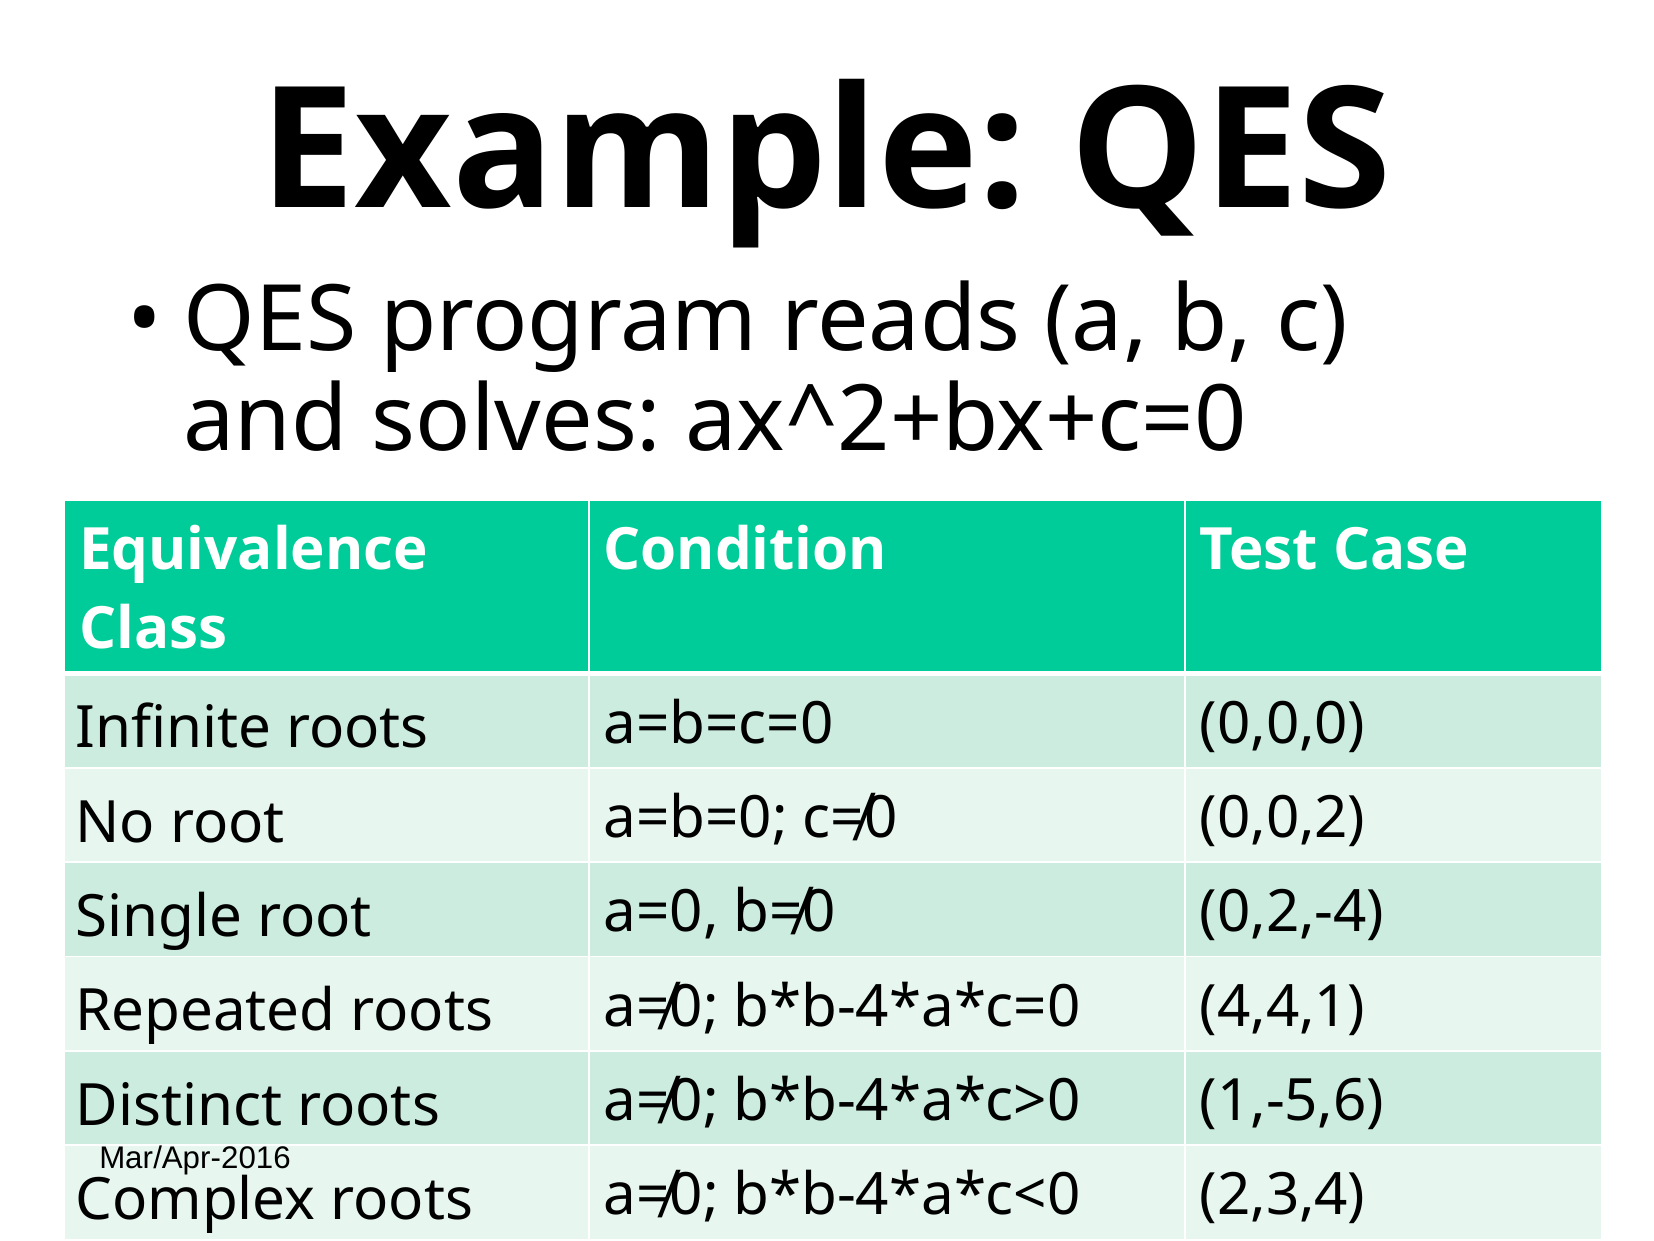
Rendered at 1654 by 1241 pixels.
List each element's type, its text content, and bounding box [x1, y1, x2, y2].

table_cell Complex roots [65, 1146, 588, 1239]
table_cell Repeated roots [65, 957, 588, 1050]
table_cell Distinct roots [65, 1052, 588, 1144]
table_cell (0,0,2) [1186, 769, 1601, 861]
table_cell (0,2,-4) [1186, 863, 1601, 956]
table_cell Infinite roots [65, 676, 588, 767]
table_cell a=b=c=0 [590, 676, 1184, 767]
table_cell (2,3,4) [1186, 1146, 1601, 1239]
table_cell a=b=0; c≠0 [590, 769, 1184, 861]
table_cell (4,4,1) [1186, 957, 1601, 1050]
table_cell a≠0; b*b-4*a*c>0 [590, 1052, 1184, 1144]
list QES program reads (a, b, c) and solves: ax^2+bx+c=0 [123, 261, 1530, 499]
table_header Equivalence Class [65, 501, 588, 671]
table_header Condition [590, 501, 1184, 671]
table_cell No root [65, 769, 588, 861]
text_box Mar/Apr-2016 [82, 1129, 468, 1215]
table_cell a≠0; b*b-4*a*c=0 [590, 957, 1184, 1050]
table_cell a≠0; b*b-4*a*c<0 [590, 1146, 1184, 1239]
table_cell (0,0,0) [1186, 676, 1601, 767]
table_cell (1,-5,6) [1186, 1052, 1601, 1144]
table_cell a=0, b≠0 [590, 863, 1184, 956]
table_cell Single root [65, 863, 588, 956]
title Example: QES [82, 0, 1570, 313]
table_header Test Case [1186, 501, 1601, 671]
